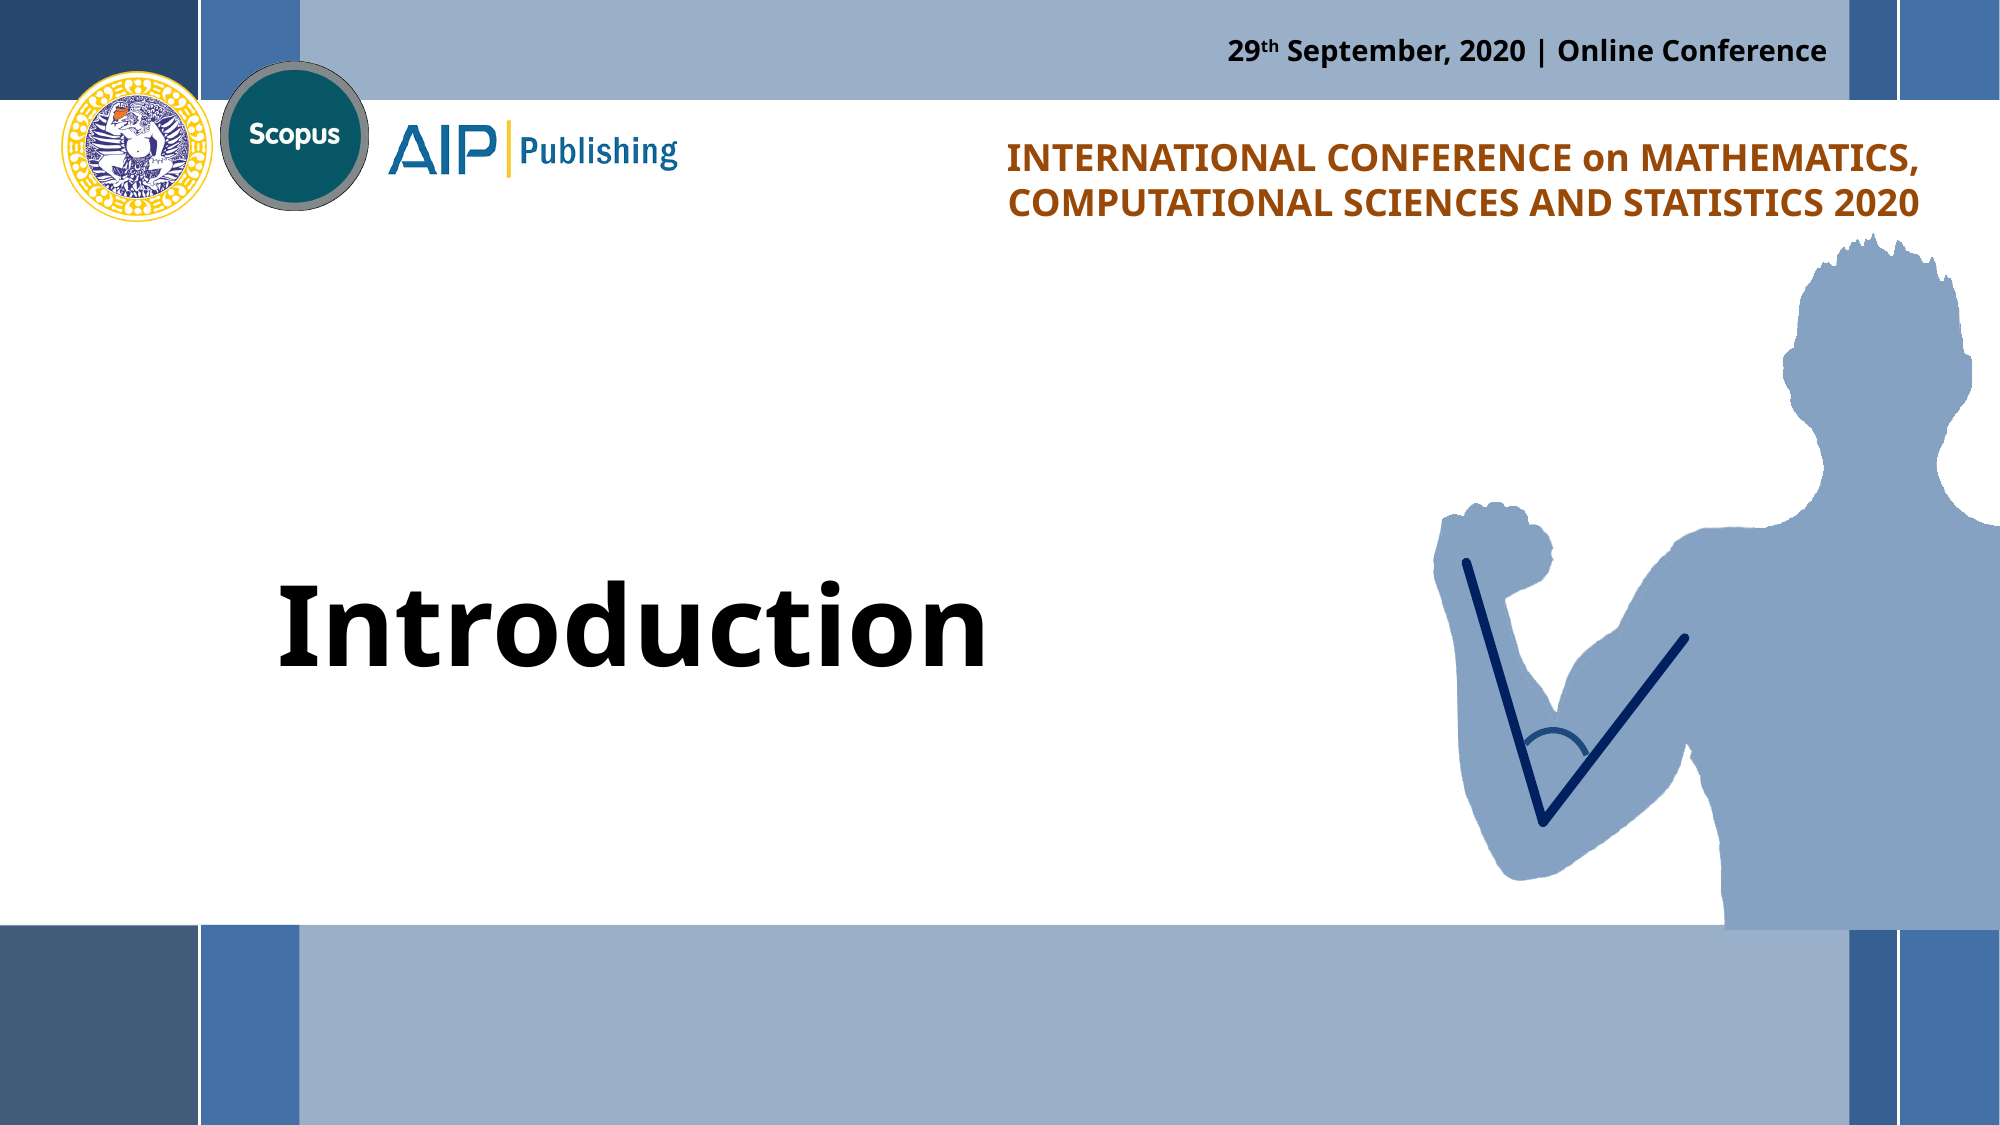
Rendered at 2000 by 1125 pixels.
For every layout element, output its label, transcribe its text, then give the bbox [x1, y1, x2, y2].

picture [220, 61, 369, 211]
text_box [1324, 231, 2000, 930]
title Introduction [262, 262, 1324, 698]
picture [61, 71, 213, 222]
picture [373, 100, 700, 208]
